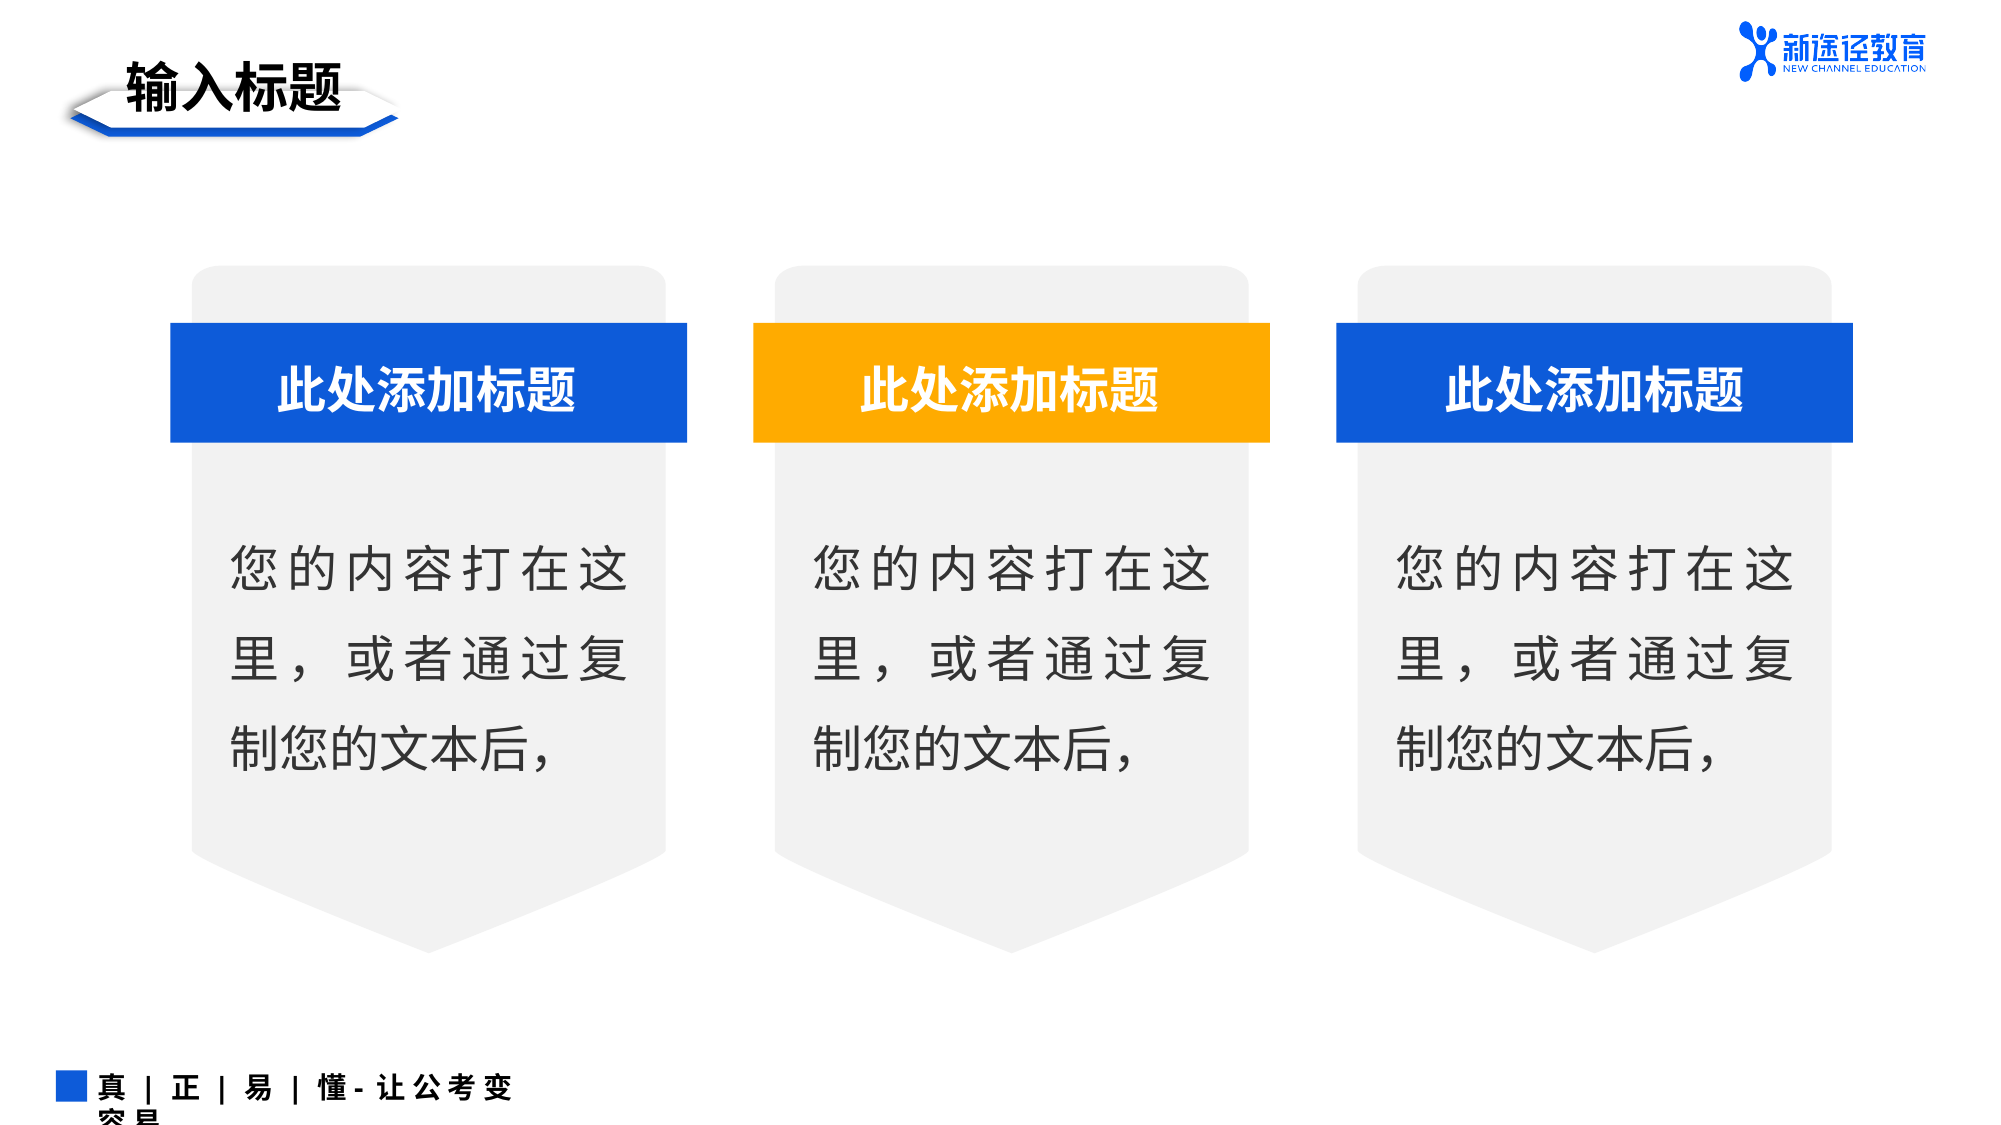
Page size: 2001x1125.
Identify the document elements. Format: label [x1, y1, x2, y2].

picture [1739, 21, 1926, 82]
text_box [753, 265, 1271, 954]
text_box [1336, 265, 1853, 954]
text_box [170, 265, 688, 954]
text_box [70, 52, 402, 137]
